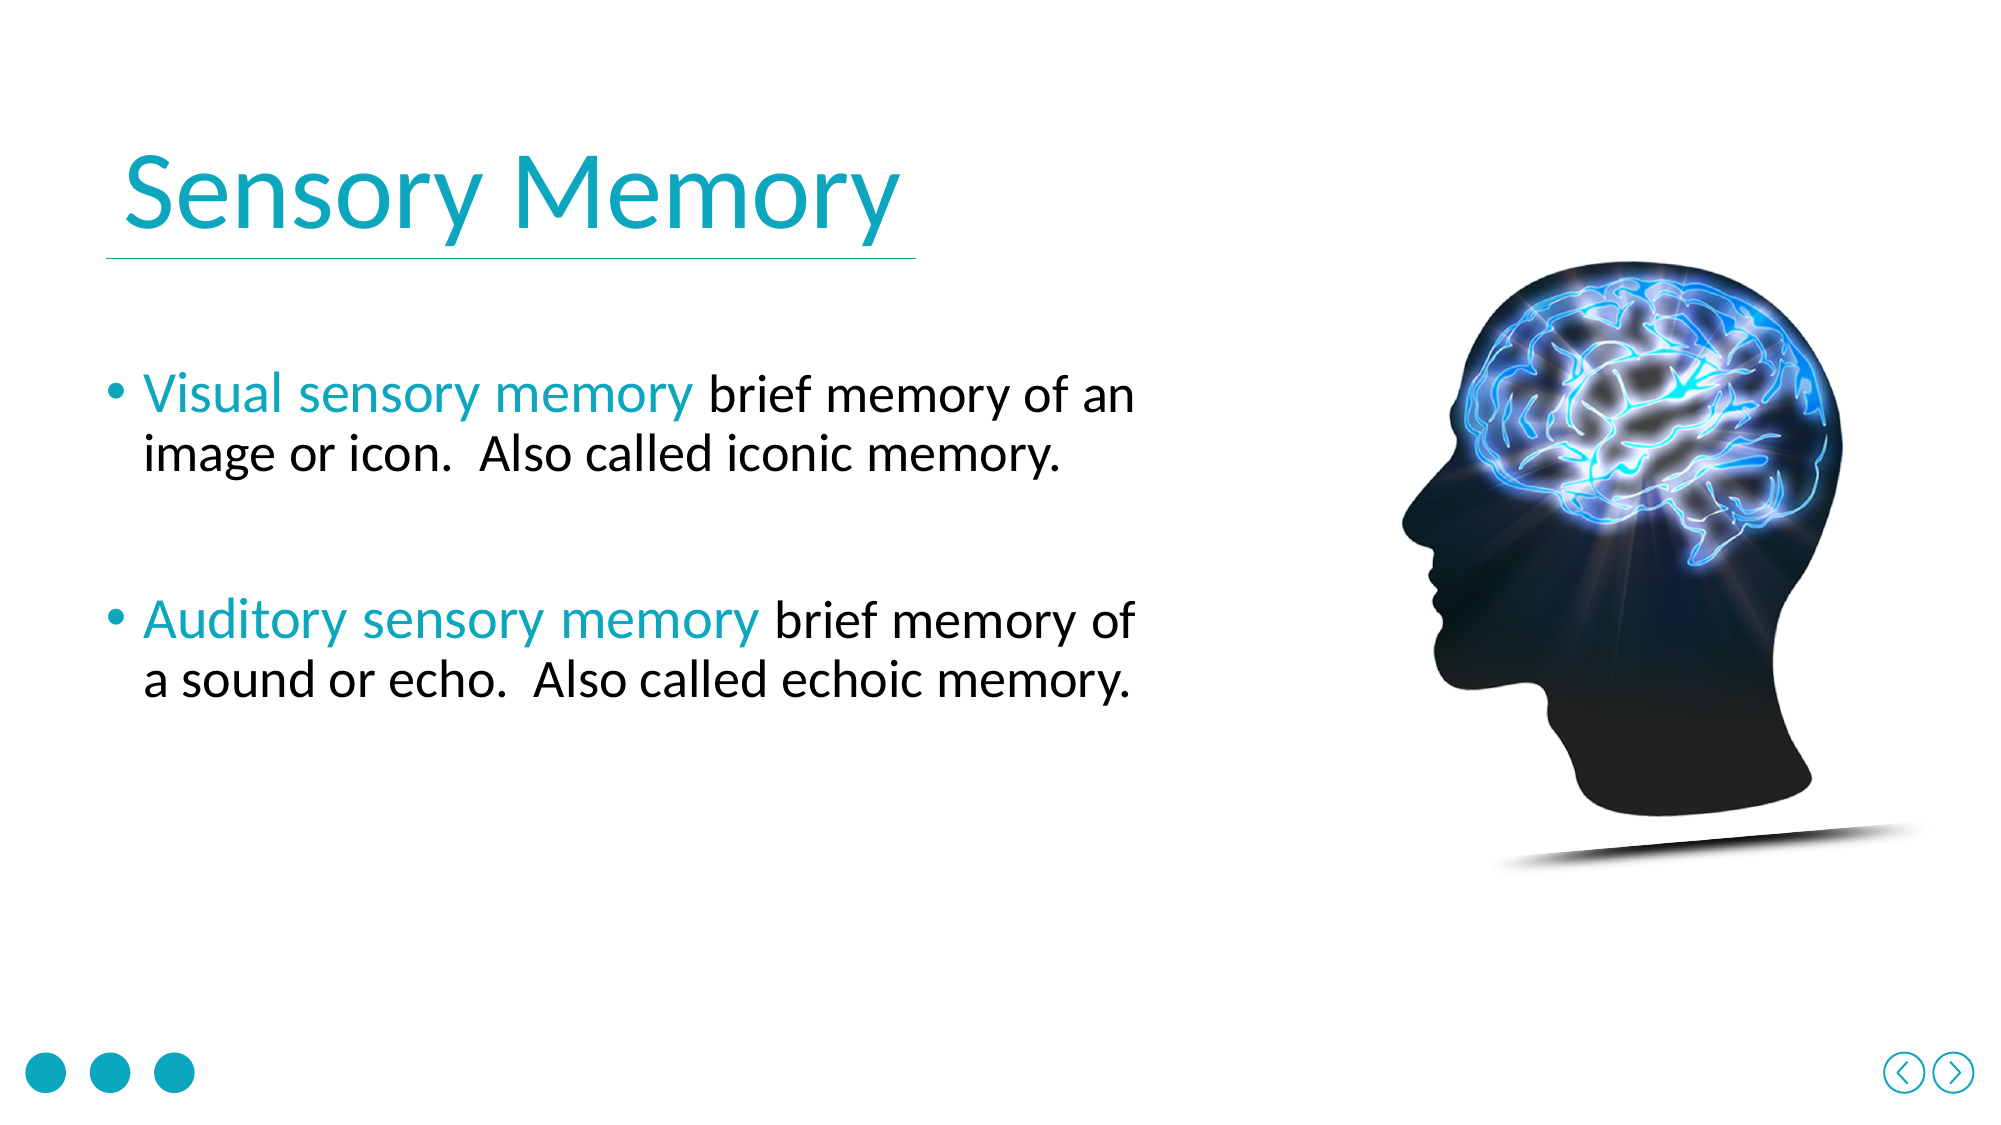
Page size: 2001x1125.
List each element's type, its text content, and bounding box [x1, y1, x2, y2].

text_box [88, 1051, 132, 1095]
text_box [1932, 1051, 1975, 1094]
text_box [153, 1051, 196, 1095]
text_box Sensory Memory [108, 108, 917, 259]
text_box Visual sensory memory brief memory of an image or icon. Also called iconic memory. Auditory sensory memory brief memory of a sound or echo. Also called echoic memory. [91, 354, 1152, 1043]
picture [1328, 246, 1937, 921]
text_box [24, 1051, 68, 1095]
text_box [1883, 1051, 1926, 1094]
